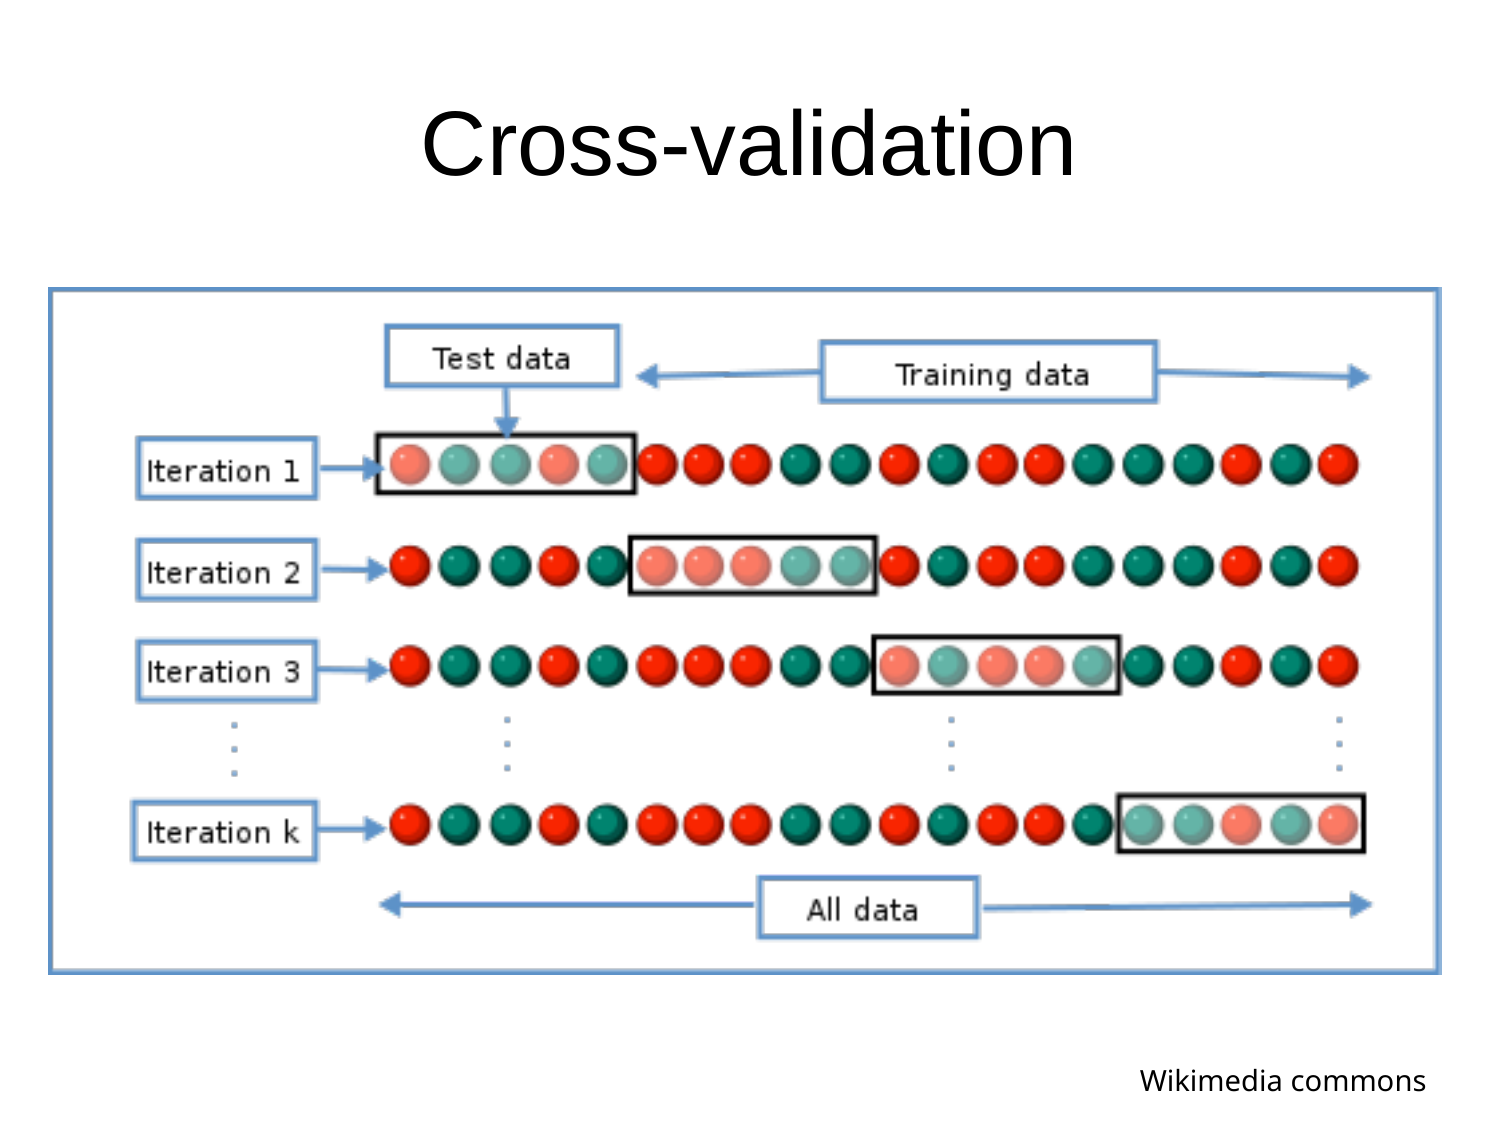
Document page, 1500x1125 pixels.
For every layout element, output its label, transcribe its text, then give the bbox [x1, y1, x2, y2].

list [47, 287, 1442, 976]
title Cross-validation [75, 45, 1425, 233]
text_box Wikimedia commons [1125, 1054, 1500, 1105]
